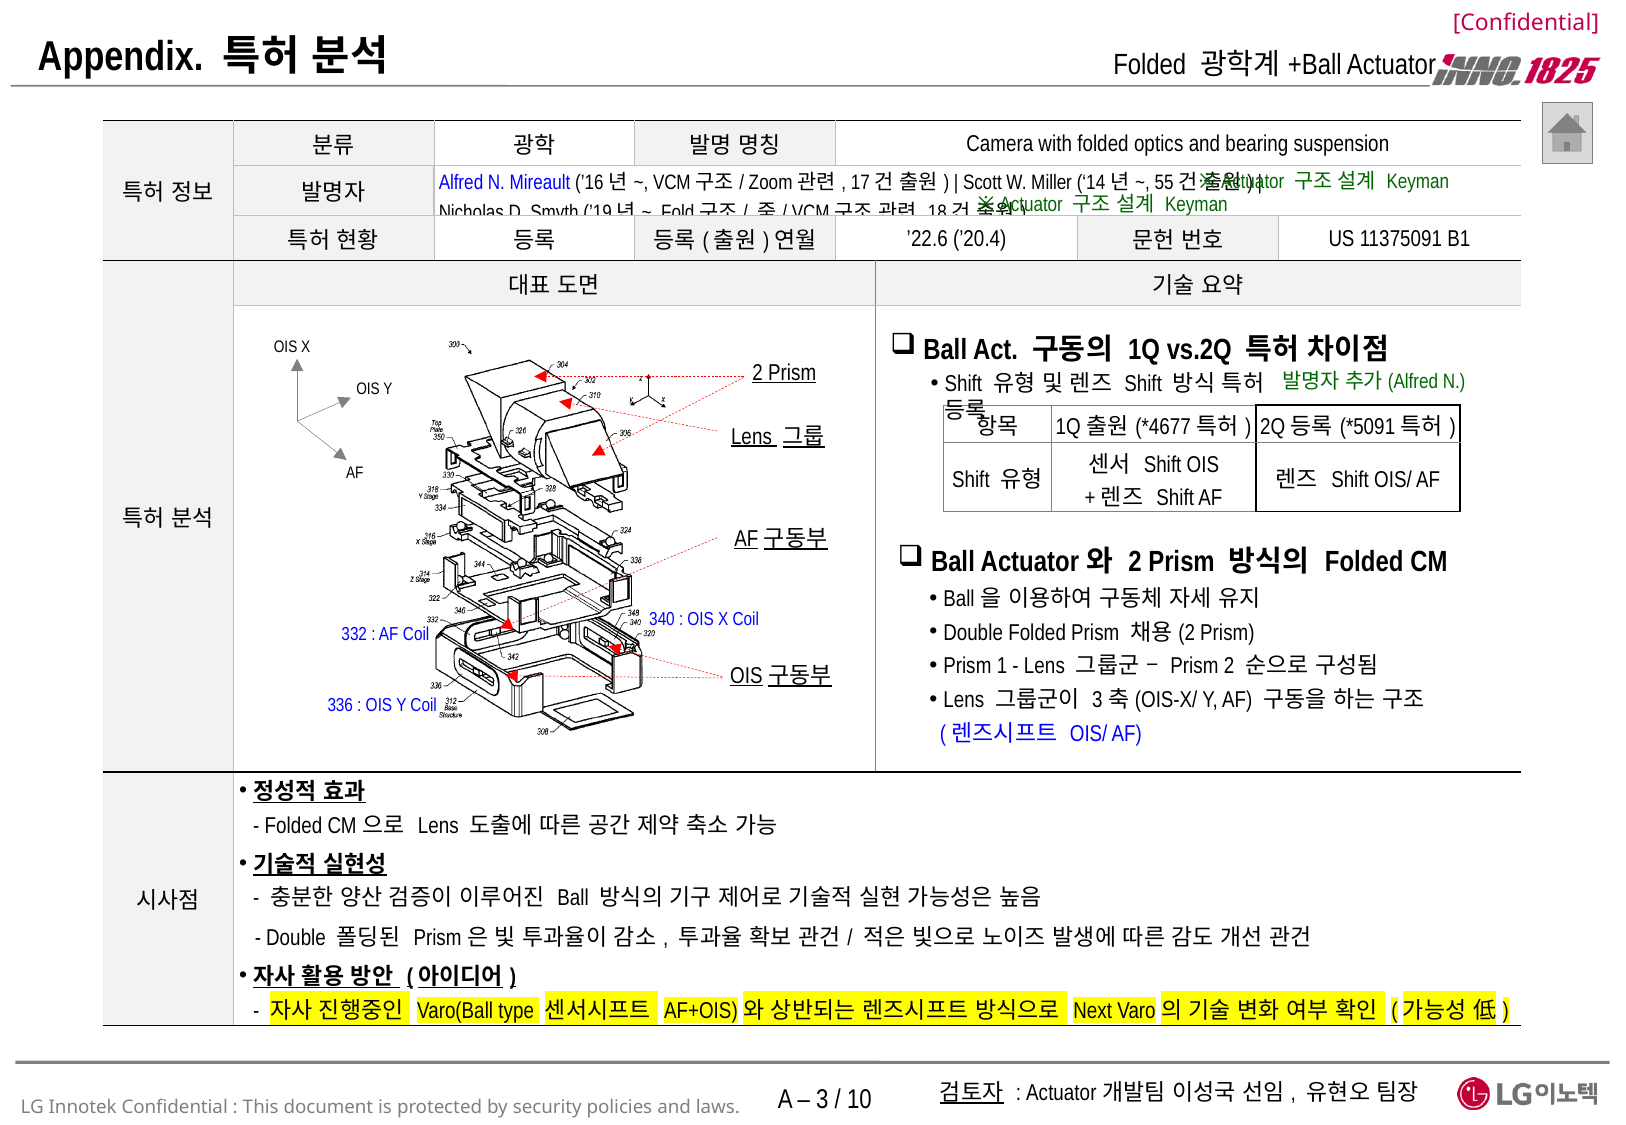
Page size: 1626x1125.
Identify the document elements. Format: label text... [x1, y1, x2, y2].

text_box 336 : OIS Y Coil [321, 694, 396, 720]
text_box OIS구동부 [672, 664, 892, 693]
table_cell 특허 현황 [234, 216, 434, 260]
text_box ※ Actuator 구조 설계 Keyman [1184, 160, 1464, 201]
table_cell US 11375091 B1 [1279, 216, 1521, 260]
table_header 광학 [435, 121, 634, 165]
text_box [297, 421, 347, 461]
table_header 2Q등록(*5091특허) [1257, 406, 1459, 442]
text_box Appendix. 특허 분석 [22, 16, 416, 87]
text_box AF [340, 463, 396, 487]
table_cell 등록(출원)연월 [635, 216, 835, 260]
table_header Camera with folded optics and bearing suspension [836, 121, 1521, 165]
text_box 발명자 추가(Alfred N.) [1267, 360, 1481, 401]
table_cell [876, 306, 1521, 576]
text_box 검토자 : Actuator개발팀 이성국 선임, 유현오 팀장 [940, 1077, 1420, 1105]
table_cell Alfred N. Mireault (’16년~, VCM구조/ Zoom관련, 17건 출원) | Scott W. Miller (‘14년~, 55건 출원) | Nicholas D. Smyth (’19년~, Fold구조/ 줌/ VCM구조 관련 18건 출원) [1243, 166, 1521, 215]
picture [1430, 53, 1603, 88]
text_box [591, 377, 744, 456]
picture [1457, 1077, 1597, 1110]
text_box OIS Y [350, 378, 396, 403]
text_box Ball을 이용하여 구동체 자세 유지 Double Folded Prism 채용(2 Prism) Prism 1 - Lens 그룹군 – Prism 2 순으로 구성됨 Lens 그룹군이 3축(OIS-X/ Y, AF) 구동을 하는 구조 (렌즈시프트 OIS/ AF) [914, 576, 1535, 754]
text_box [505, 675, 723, 679]
table_cell 센서 Shift OIS +렌즈 Shift AF [1052, 443, 1255, 511]
table_cell [876, 556, 1521, 771]
table_cell 기술 요약 [876, 261, 1521, 305]
table_cell 특허 분석 [103, 261, 233, 771]
table_cell Shift 유형 [944, 443, 1051, 511]
table_cell 렌즈 Shift OIS/ AF [1257, 443, 1459, 511]
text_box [558, 401, 718, 432]
table_cell [234, 306, 875, 771]
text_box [499, 537, 718, 629]
table_header 항목 [944, 431, 1051, 442]
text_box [297, 397, 351, 422]
picture [396, 333, 672, 742]
text_box ※ Actuator 구조 설계 Keyman [962, 183, 1243, 223]
table_header 발명 명칭 [635, 121, 835, 165]
table_cell 등록 [435, 216, 634, 260]
table_cell ’22.6 (’20.4) [836, 216, 1077, 260]
text_box 340 : OIS X Coil [672, 608, 865, 634]
text_box Lens 그룹 [744, 425, 889, 454]
table_cell 시사점 [103, 773, 233, 1025]
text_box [608, 646, 723, 675]
text_box Ball Act. 구동의 1Q vs.2Q 특허 차이점 [884, 317, 1396, 372]
text_box Folded 광학계+Ball Actuator [1107, 35, 1443, 86]
text_box 2 Prism [715, 361, 853, 390]
table_cell 문헌 번호 [1078, 216, 1278, 260]
text_box A – 3 / 10 [771, 1068, 878, 1120]
text_box 332 : AF Coil [335, 624, 396, 650]
table_header 1Q출원(*4677특허) [1052, 431, 1255, 442]
table_cell 대표 도면 [234, 261, 875, 305]
text_box Shift 유형 및 렌즈 Shift 방식 특허 등록 [915, 361, 1328, 431]
text_box AF구동부 [672, 527, 892, 556]
text_box OIS X [267, 337, 373, 361]
table_header 특허 정보 [103, 121, 233, 260]
table_cell Alfred N. Mireault (’16년~, VCM구조/ Zoom관련, 17건 출원) | Scott W. Miller (‘14년~, 55건 출원) | Nicholas D. Smyth (’19년~, Fold구조/ 줌/ VCM구조 관련 18건 출원) [435, 166, 1184, 215]
table_cell 발명자 [234, 166, 433, 215]
text_box [1541, 101, 1593, 164]
table_cell 정성적 효과 - Folded CM으로 Lens 도출에 따른 공간 제약 축소 가능 기술적 실현성 - 충분한 양산 검증이 이루어진 Ball 방식의 기구 제어로 기술적 실현 가능성은 높음 - Double 폴딩된 Prism은 빛 투과율이 감소, 투과율 확보 관건/ 적은 빛으로 노이즈 발생에 따른 감도 개선 관건 자사 활용 방안 (아이디어) - 자사 진행중인 Varo(Ball type 센서시프트 AF+OIS)와 상반되는 렌즈시프트 방식으로 Next Varo의 기술 변화 여부 확인 (가능성 低) [234, 773, 1521, 1025]
text_box Ball Actuator와 2 Prism 방식의 Folded CM [892, 529, 1454, 583]
table_header 분류 [234, 121, 434, 165]
